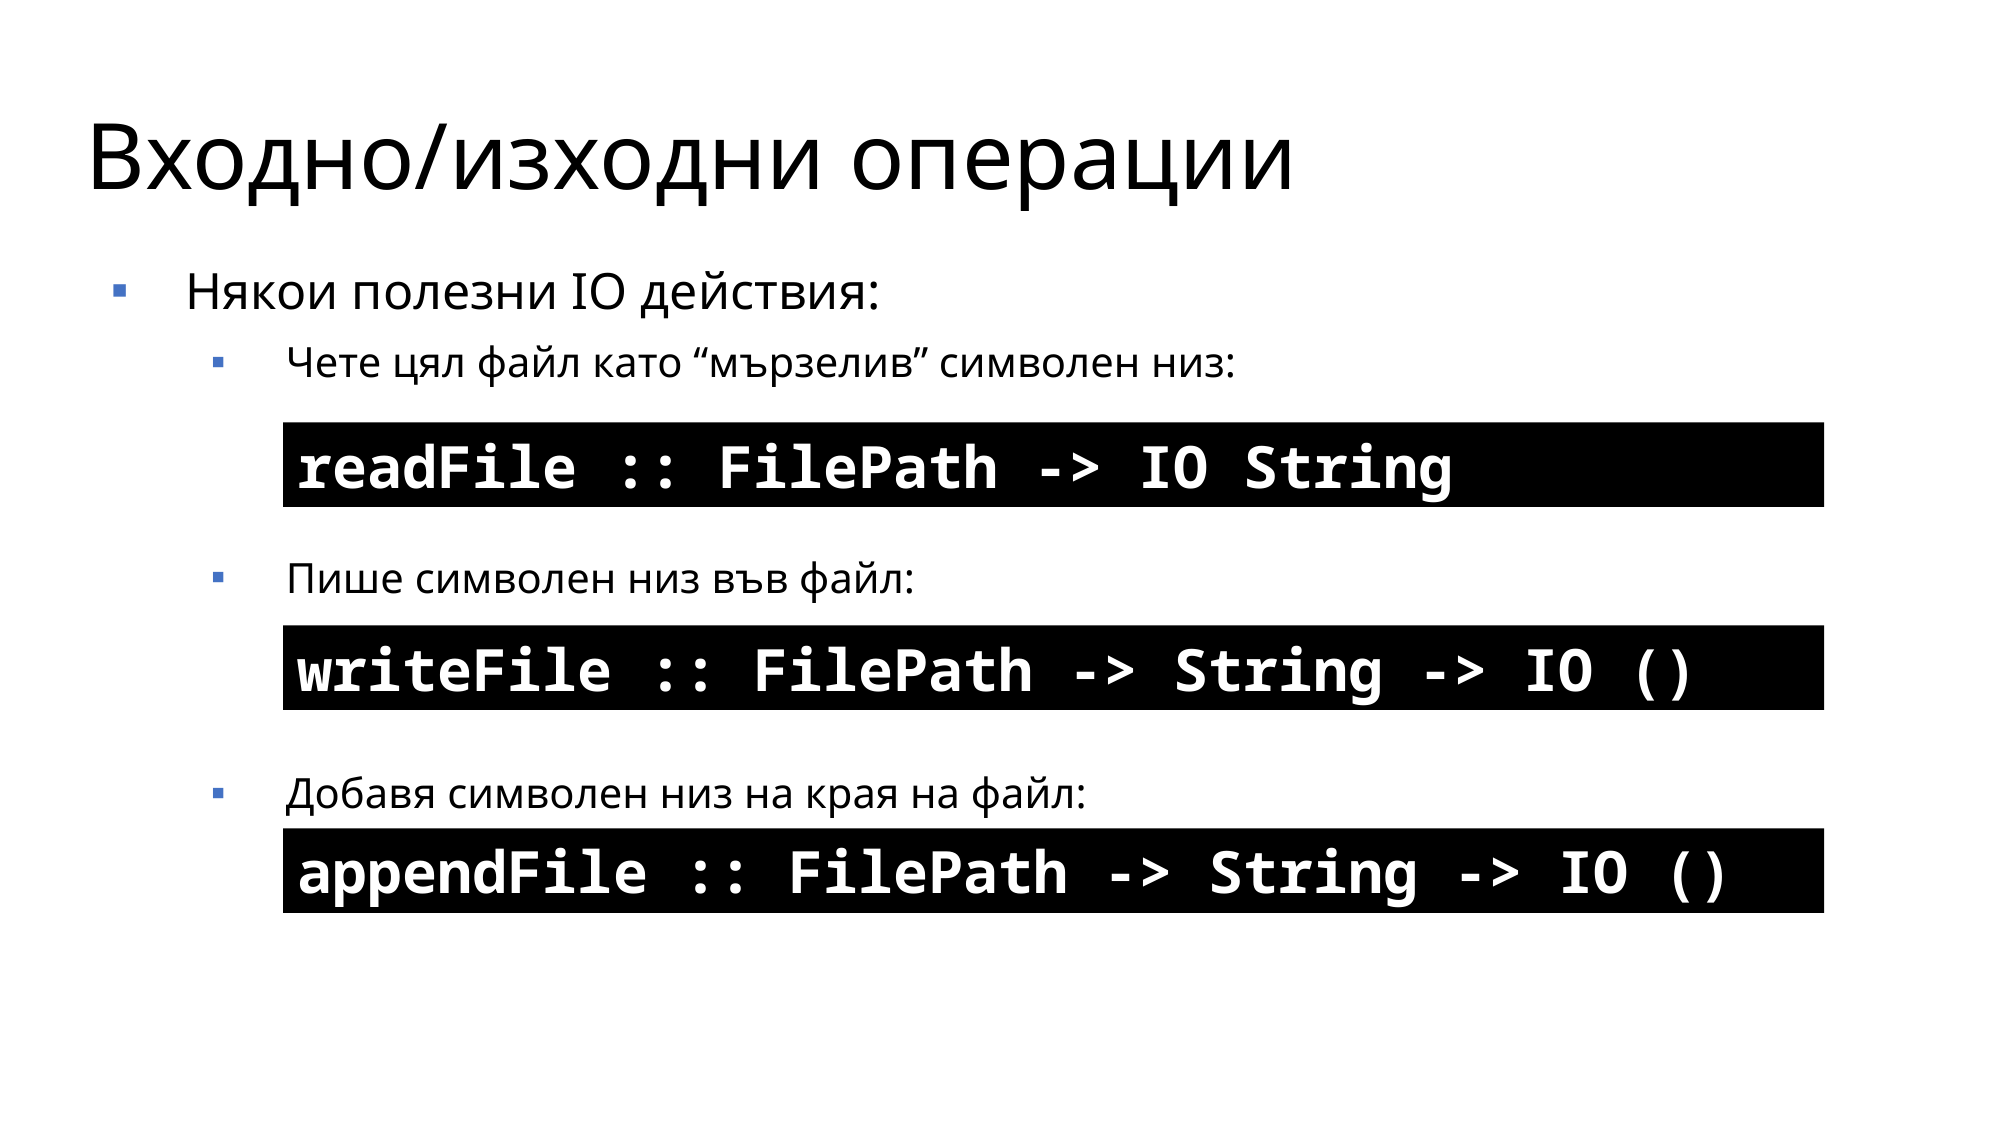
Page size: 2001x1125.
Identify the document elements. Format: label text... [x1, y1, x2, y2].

list Някои полезни IO действия: Чете цял файл като “мързелив” символен низ: Пише символен низ във файл: Добавя символен низ на края на файл: [68, 250, 1932, 1052]
title Входно/изходни операции [68, 97, 1932, 223]
text_box writeFile :: FilePath -> String -> IO () [283, 625, 1825, 710]
text_box readFile :: FilePath -> IO String [283, 422, 1825, 507]
text_box appendFile :: FilePath -> String -> IO () [283, 828, 1825, 913]
